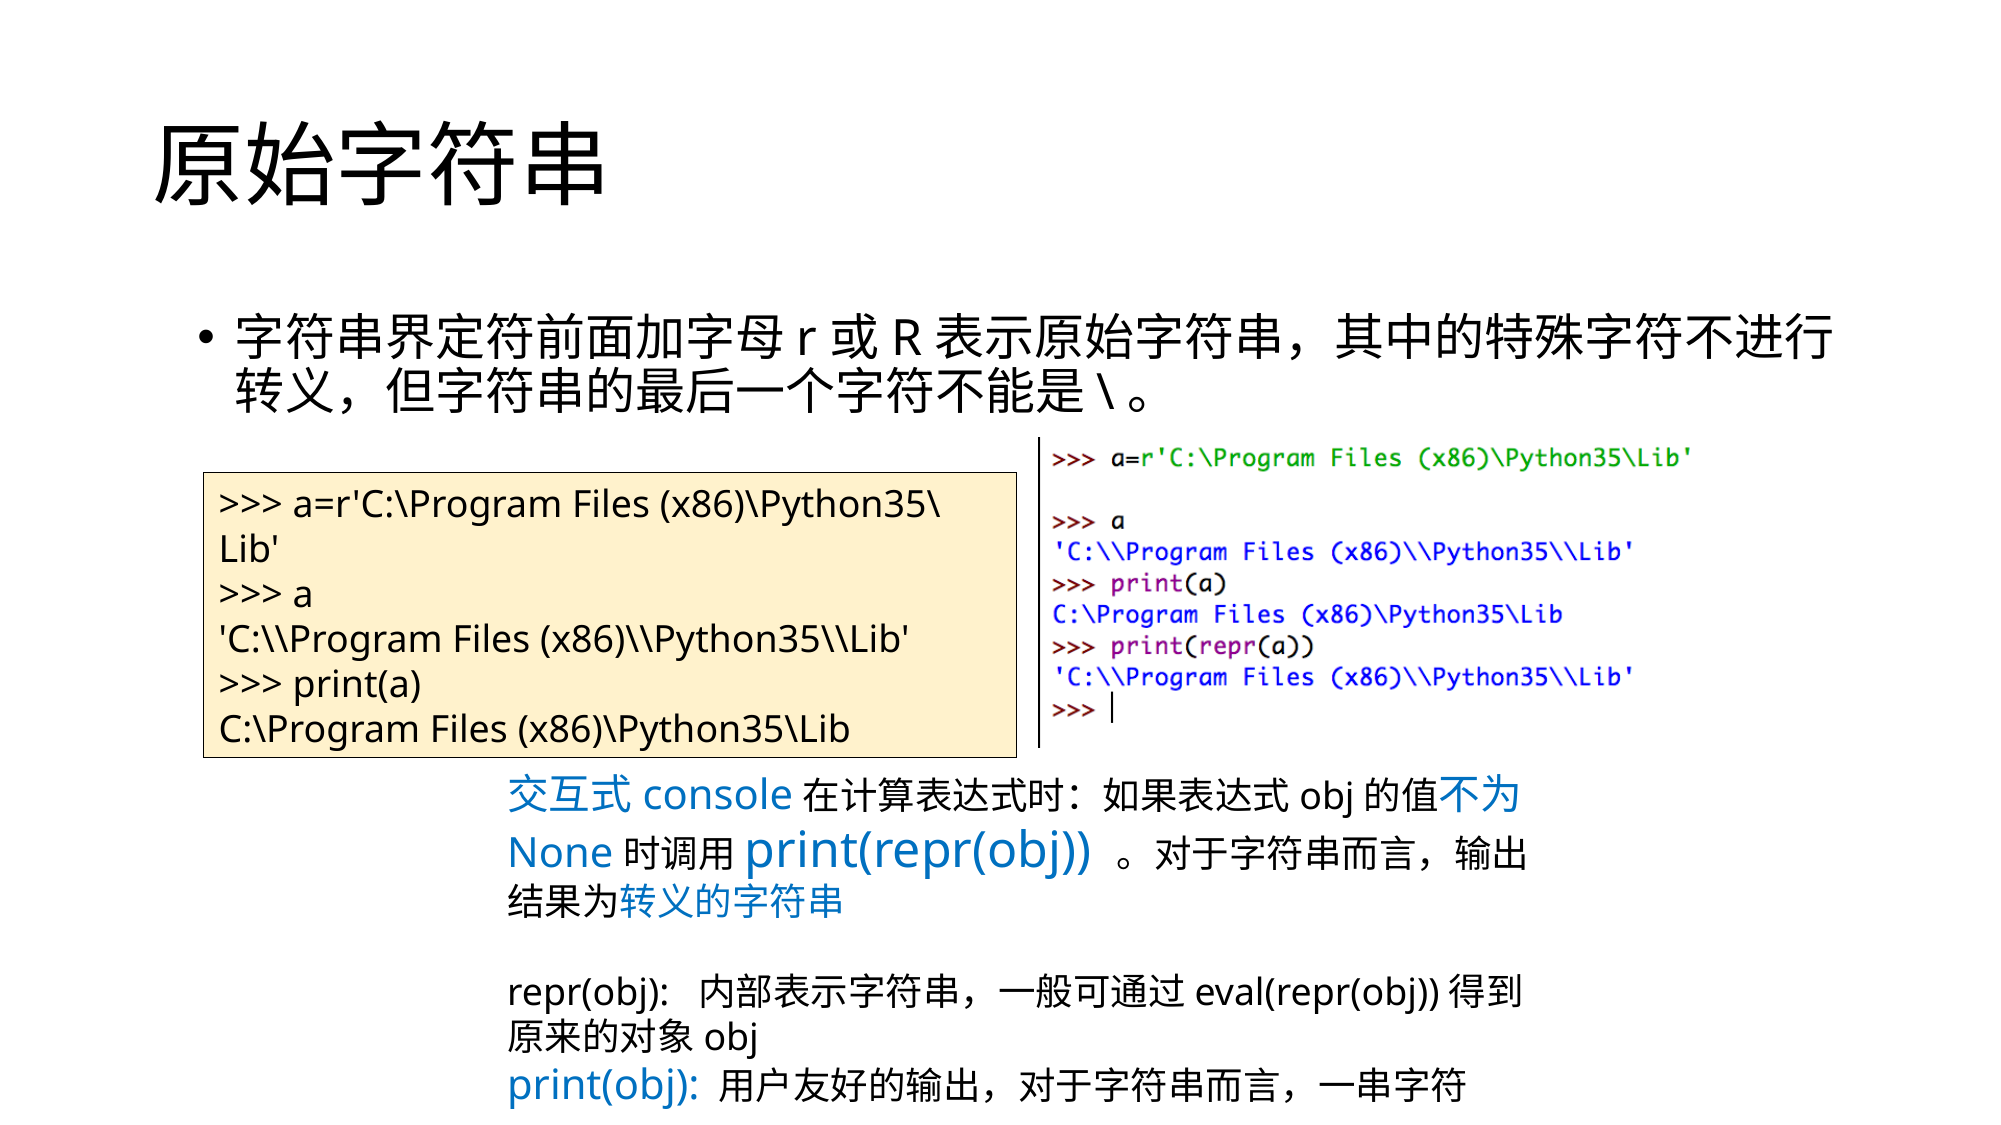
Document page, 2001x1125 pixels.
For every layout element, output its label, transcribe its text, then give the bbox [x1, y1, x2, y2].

text_box 字符串界定符前面加字母r或R表示原始字符串，其中的特殊字符不进行转义，但字符串的最后一个字符不能是\。 [182, 304, 1863, 593]
text_box >>> a=r'C:\Program Files (x86)\Python35\Lib' >>> a 'C:\\Program Files (x86)\\Python35\\Lib' >>> print(a) C:\Program Files (x86)\Python35\Lib [203, 472, 1017, 758]
picture [1037, 437, 1816, 748]
title 原始字符串 [137, 59, 1863, 278]
text_box 交互式console在计算表达式时：如果表达式obj的值不为None时调用print(repr(obj)) 。对于字符串而言，输出结果为转义的字符串 repr(obj): 内部表示字符串，一般可通过eval(repr(obj))得到原来的对象obj print(obj): 用户友好的输出，对于字符串而言，一串字符 [492, 760, 1553, 1116]
